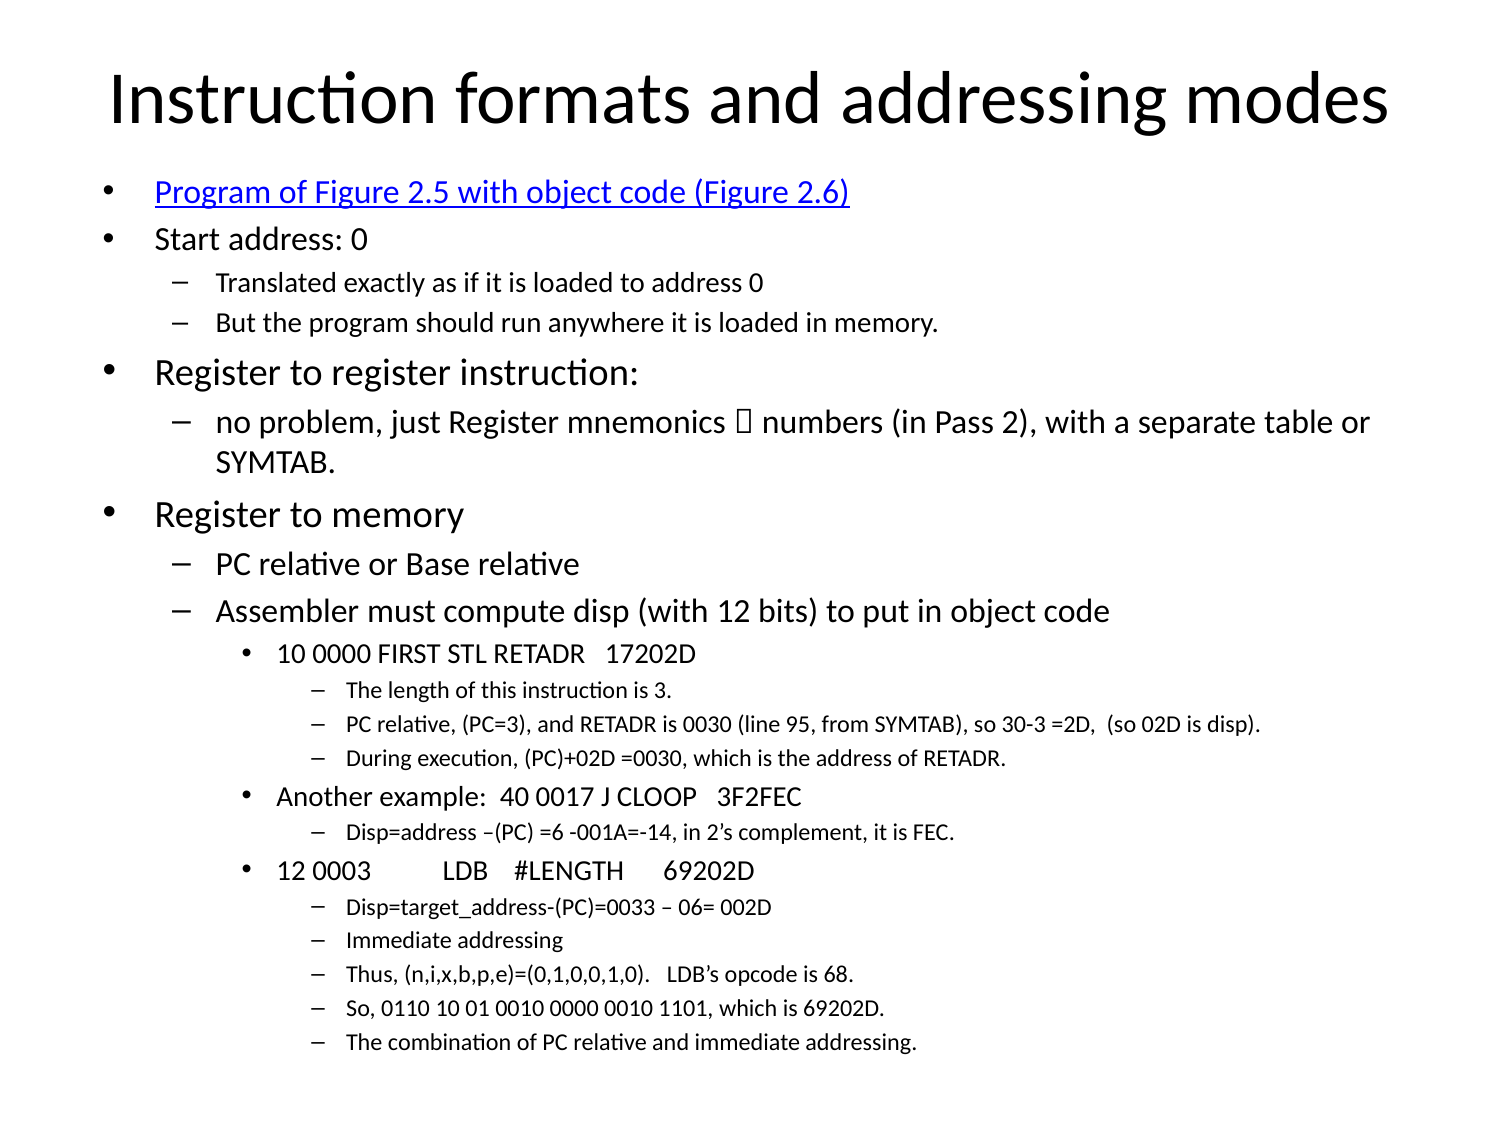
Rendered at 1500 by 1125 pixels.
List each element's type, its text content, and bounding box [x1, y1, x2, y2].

title Instruction formats and addressing modes [75, 0, 1425, 188]
list Program of Figure 2.5 with object code (Figure 2.6) Start address: 0 Translated exactly as if it is loaded to address 0 But the program should run anywhere it is loaded in memory. Register to register instruction: no problem, just Register mnemonics  numbers (in Pass 2), with a separate table or SYMTAB. Register to memory PC relative or Base relative Assembler must compute disp (with 12 bits) to put in object code 10 0000 FIRST STL RETADR 17202D The length of this instruction is 3. PC relative, (PC=3), and RETADR is 0030 (line 95, from SYMTAB), so 30-3 =2D, (so 02D is disp). During execution, (PC)+02D =0030, which is the address of RETADR. Another example: 40 0017 J CLOOP 3F2FEC Disp=address –(PC) =6 -001A=-14, in 2’s complement, it is FEC. 12 0003 LDB #LENGTH 69202D Disp=target_address-(PC)=0033 – 06= 002D Immediate addressing Thus, (n,i,x,b,p,e)=(0,1,0,0,1,0). LDB’s opcode is 68. So, 0110 10 01 0010 0000 0010 1101, which is 69202D. The combination of PC relative and immediate addressing. [87, 162, 1438, 1075]
